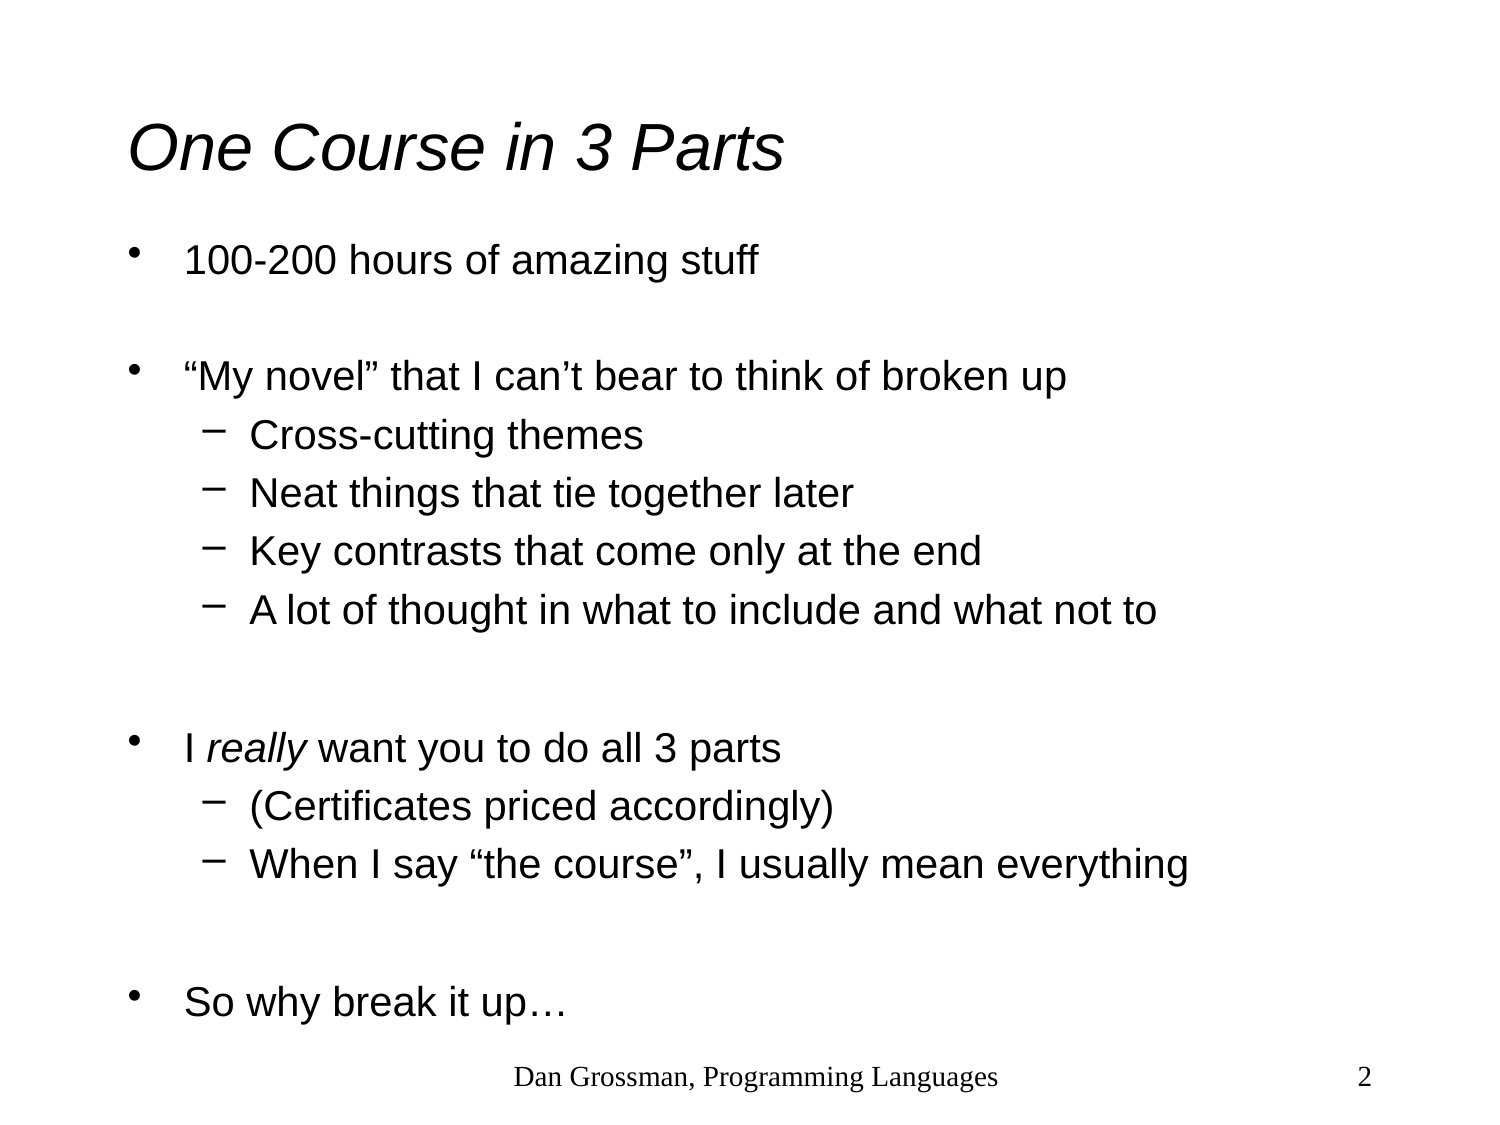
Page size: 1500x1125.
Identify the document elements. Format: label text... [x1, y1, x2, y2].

list 100-200 hours of amazing stuff “My novel” that I can’t bear to think of broken up Cross-cutting themes Neat things that tie together later Key contrasts that come only at the end A lot of thought in what to include and what not to I really want you to do all 3 parts (Certificates priced accordingly) When I say “the course”, I usually mean everything So why break it up… [112, 224, 1388, 988]
footer Dan Grossman, Programming Languages [474, 1049, 1038, 1125]
title One Course in 3 Parts [112, 49, 1388, 224]
slide_number 2 [1074, 1049, 1388, 1125]
